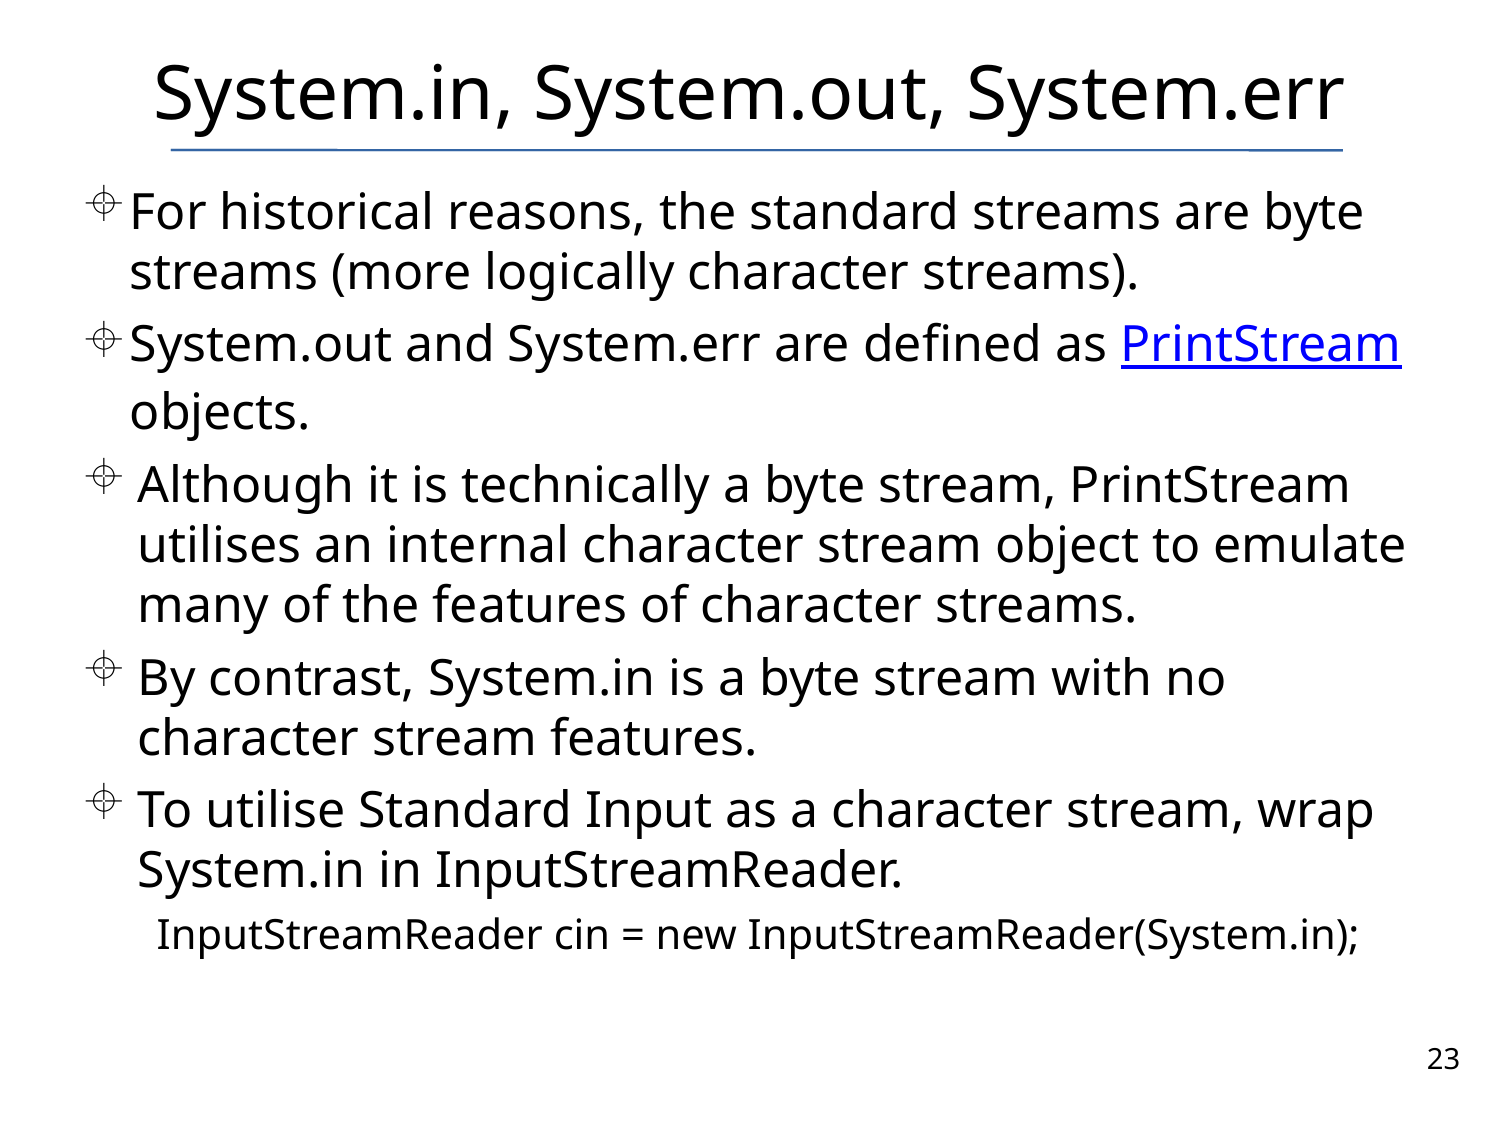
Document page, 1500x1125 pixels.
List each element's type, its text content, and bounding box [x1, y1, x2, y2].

list For historical reasons, the standard streams are byte streams (more logically character streams). System.out and System.err are defined as PrintStream objects. Although it is technically a byte stream, PrintStream utilises an internal character stream object to emulate many of the features of character streams. By contrast, System.in is a byte stream with no character stream features. To utilise Standard Input as a character stream, wrap System.in in InputStreamReader. InputStreamReader cin = new InputStreamReader(System.in); [74, 178, 1426, 1118]
text_box 23 [1426, 1040, 1467, 1076]
title System.in, System.out, System.err [74, 0, 1426, 178]
